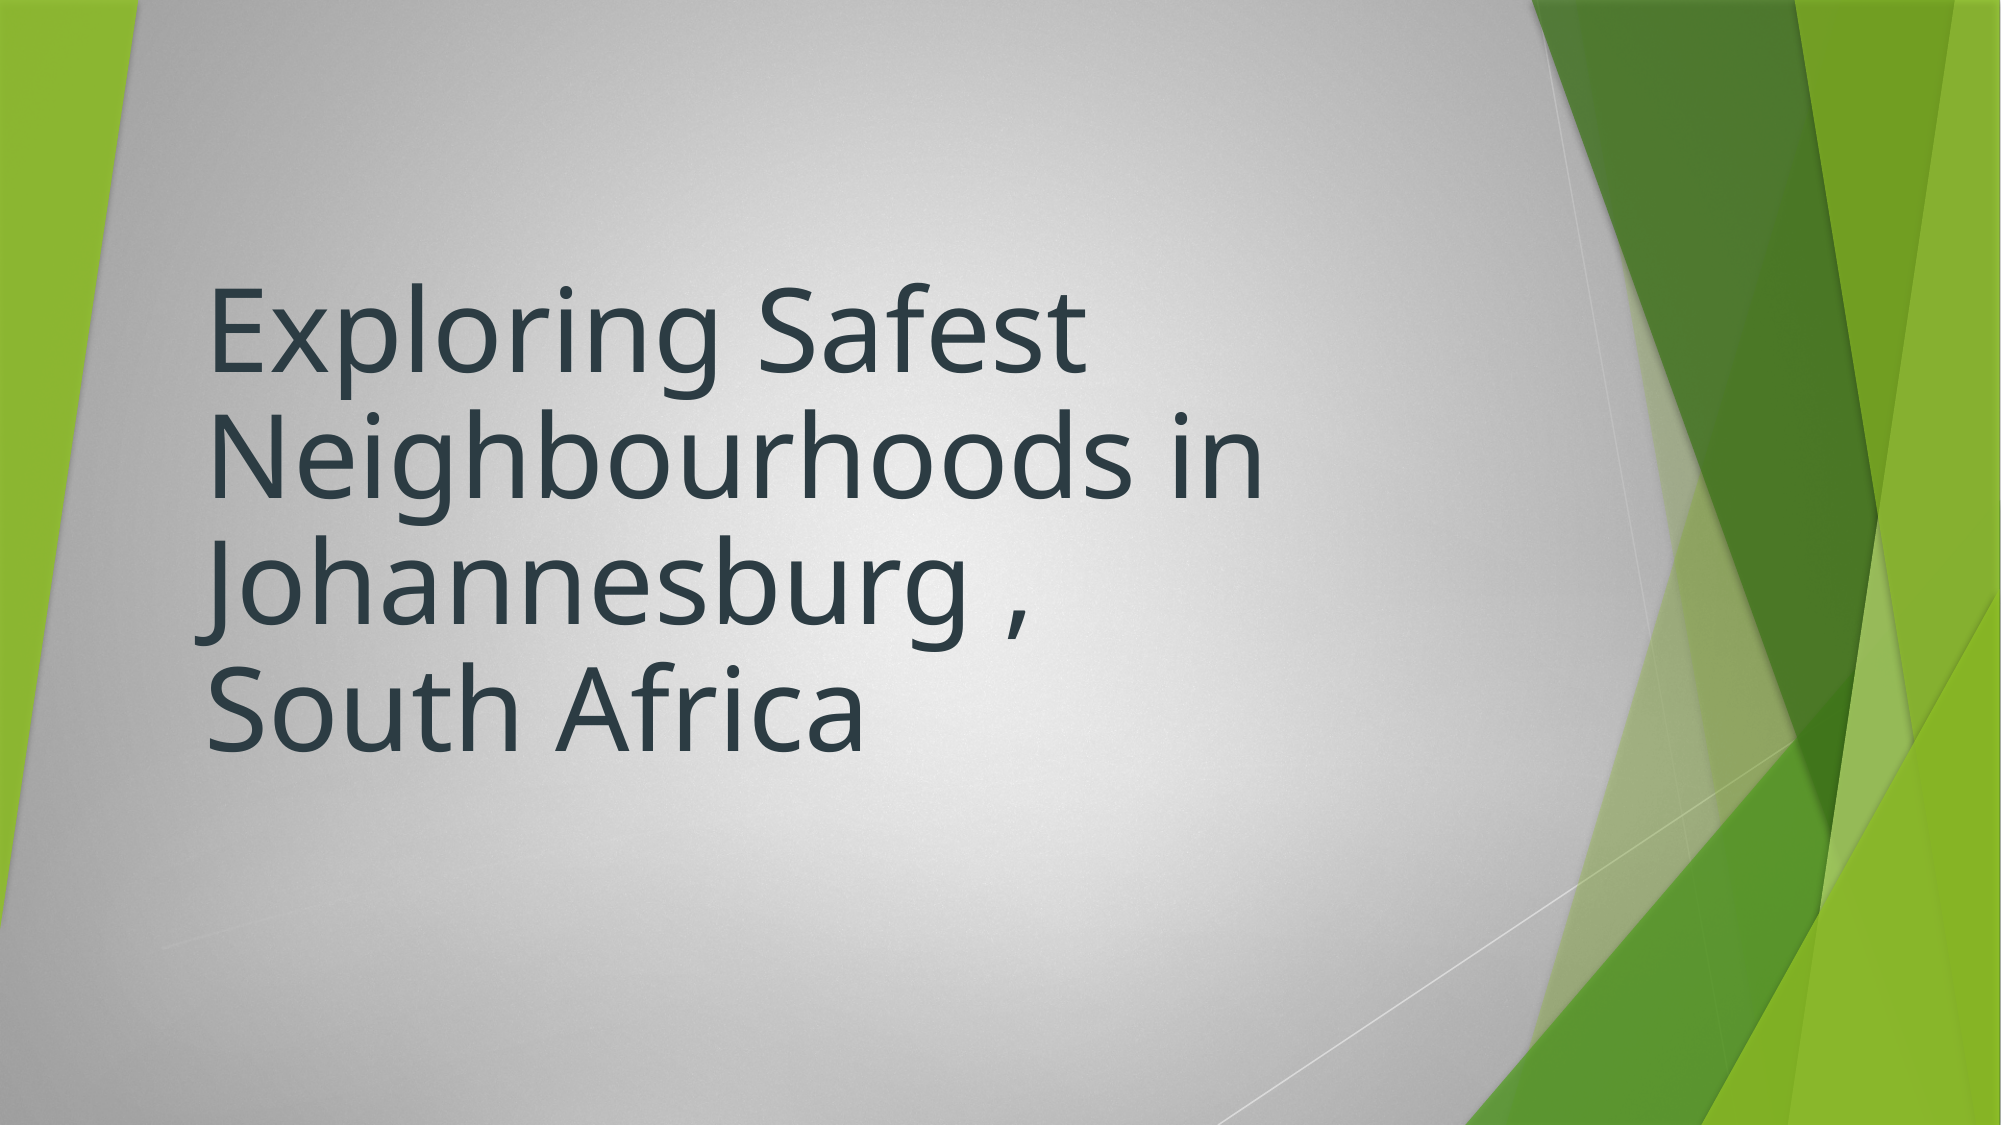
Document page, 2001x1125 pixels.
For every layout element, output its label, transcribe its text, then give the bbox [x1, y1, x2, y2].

text_box Exploring Safest Neighbourhoods in Johannesburg , South Africa [189, 237, 1334, 784]
